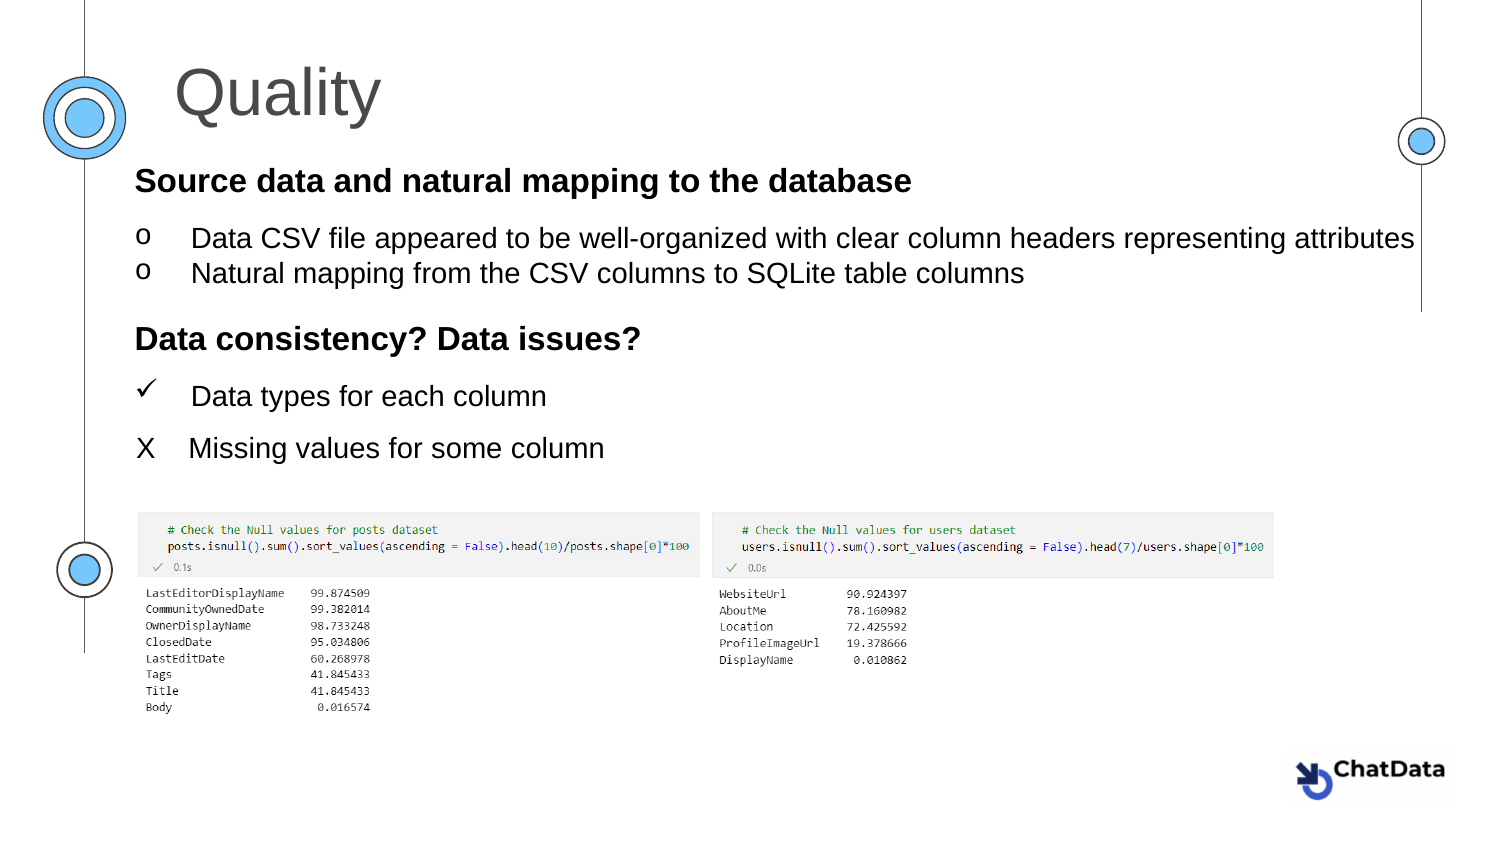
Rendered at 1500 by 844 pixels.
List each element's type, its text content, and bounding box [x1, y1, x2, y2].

picture [132, 507, 700, 715]
text_box Data consistency? Data issues? Data types for each column [119, 309, 729, 420]
text_box X Missing values for some column [121, 422, 669, 472]
picture [1285, 748, 1456, 804]
text_box Source data and natural mapping to the database Data CSV file appeared to be well-organized with clear column headers representing attributes Natural mapping from the CSV columns to SQLite table columns [119, 152, 1441, 297]
text_box Quality [159, 33, 622, 148]
picture [706, 505, 1274, 668]
